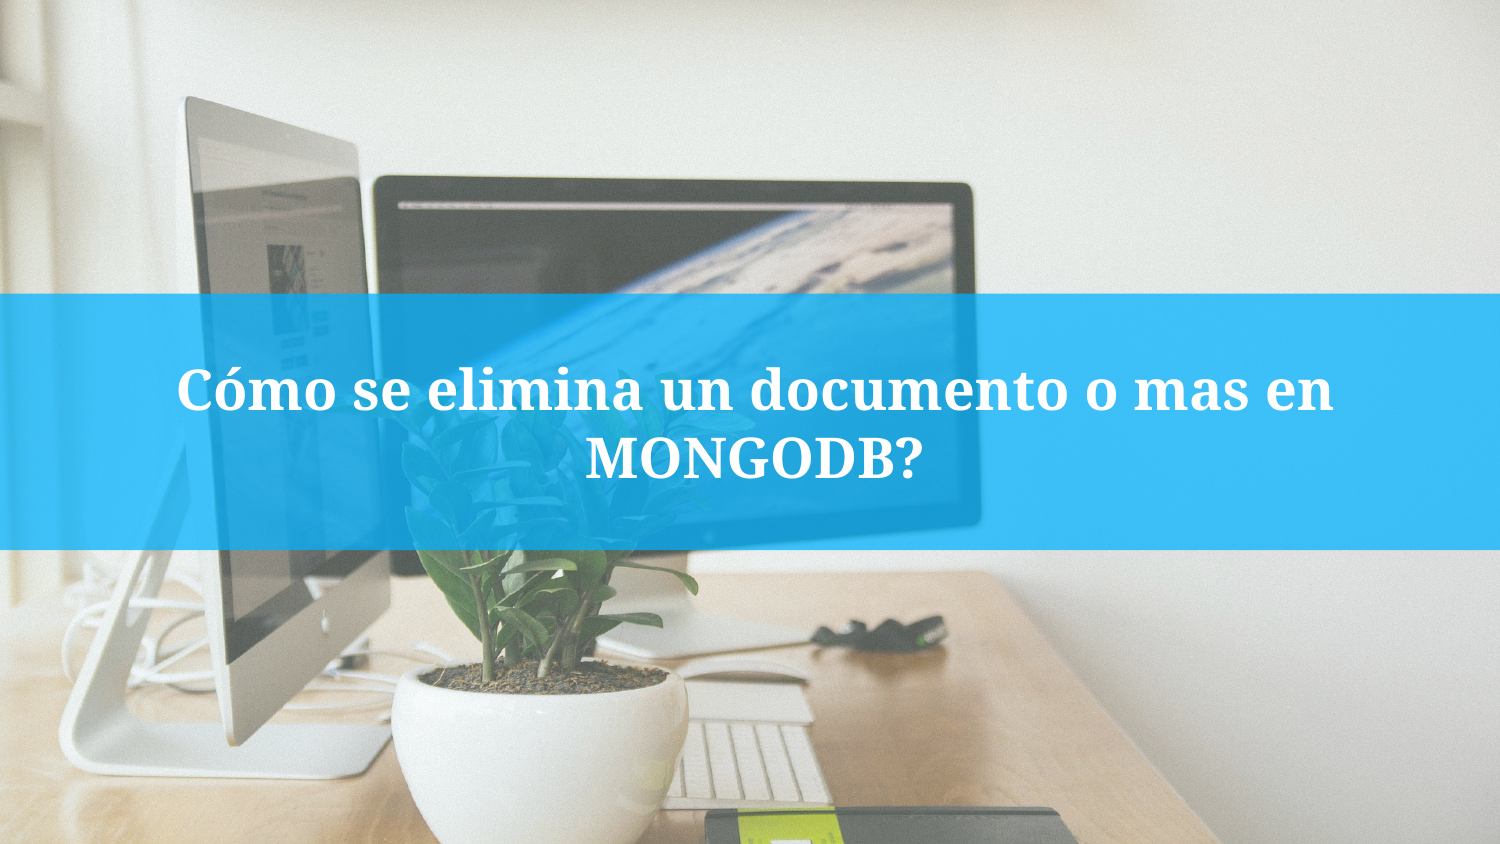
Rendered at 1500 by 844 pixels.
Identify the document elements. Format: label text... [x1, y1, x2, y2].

picture [0, 293, 1500, 551]
list Cómo se elimina un documento o mas en MONGODB? [117, 354, 1393, 490]
